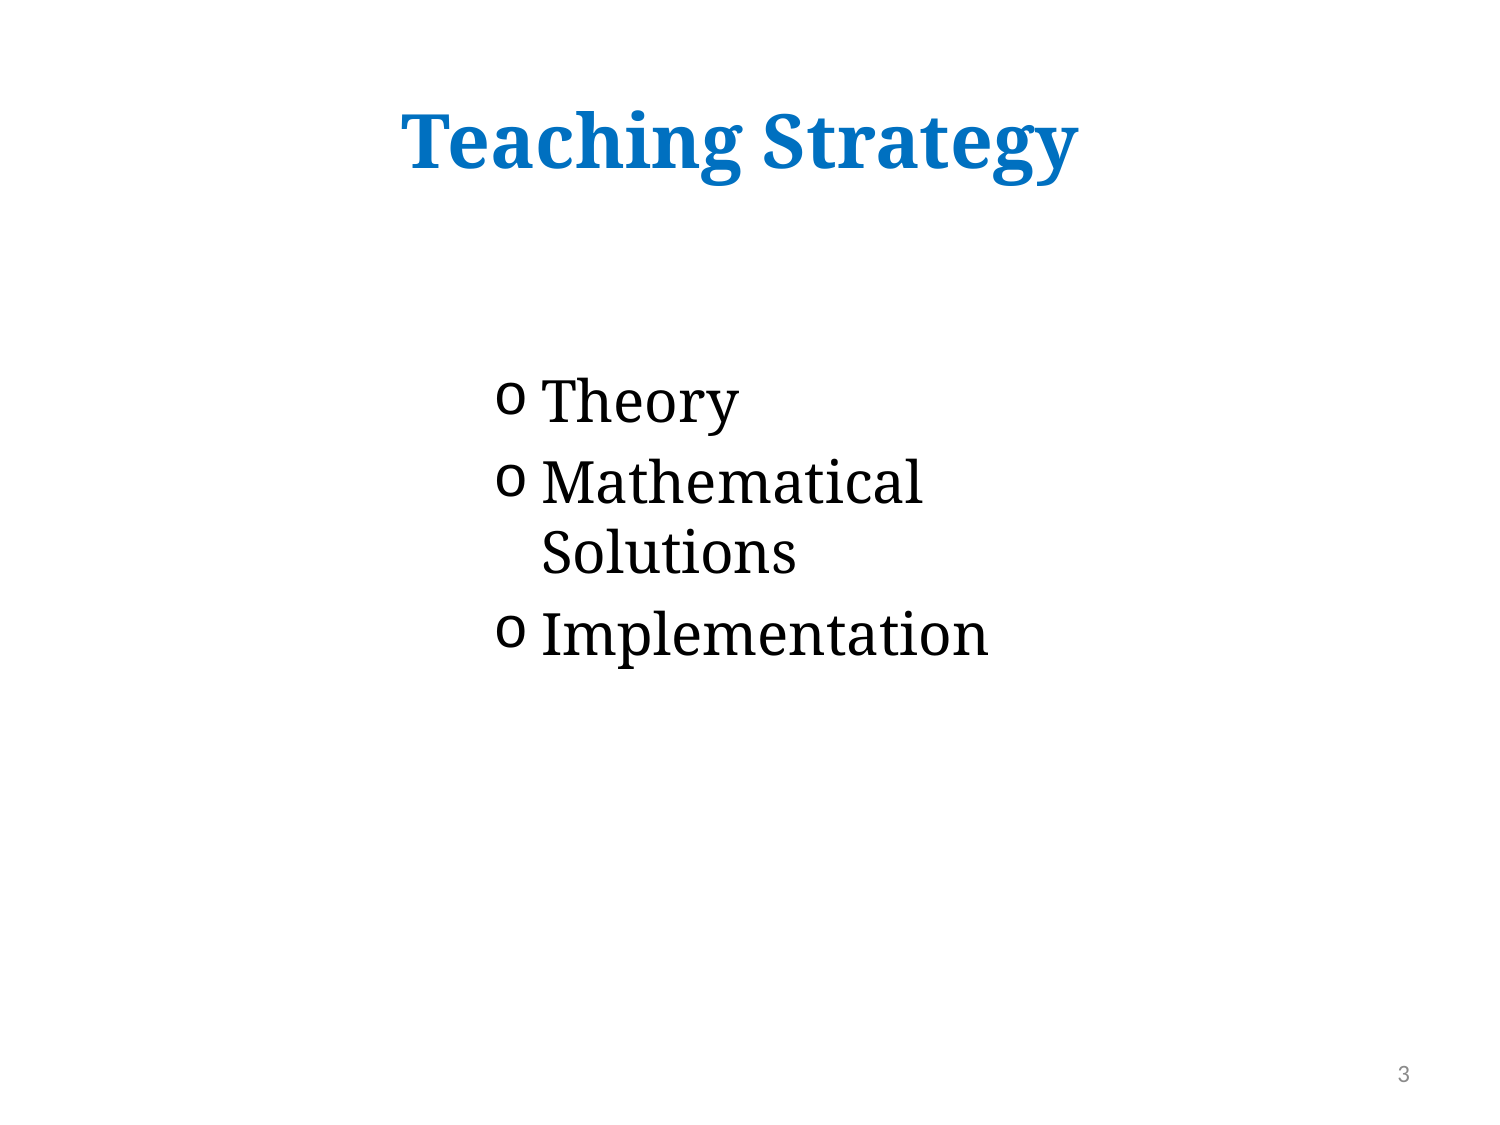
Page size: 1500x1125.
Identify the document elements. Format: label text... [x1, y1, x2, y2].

list Theory Mathematical Solutions Implementation [75, 275, 1182, 747]
slide_number 3 [1074, 1042, 1425, 1103]
title Teaching Strategy [75, 45, 1425, 233]
